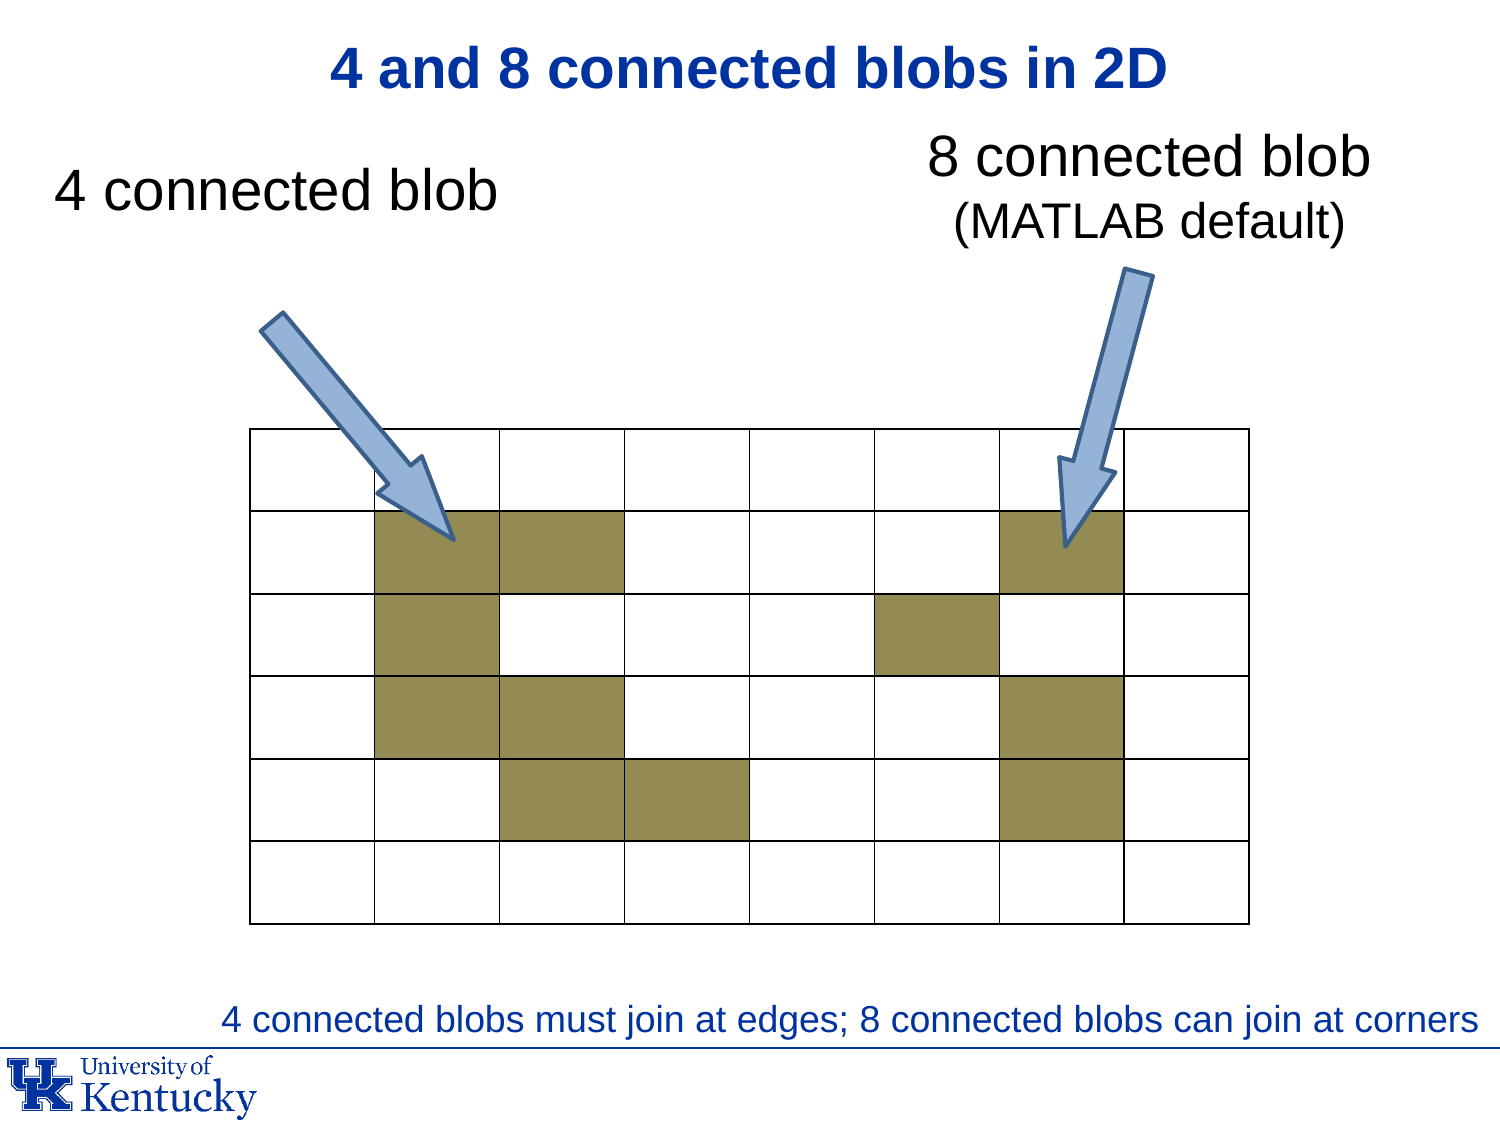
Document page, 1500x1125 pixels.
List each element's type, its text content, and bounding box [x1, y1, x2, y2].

table_header [750, 430, 874, 510]
table_cell [1000, 677, 1123, 758]
table_cell [1000, 760, 1123, 840]
text_box [258, 310, 456, 542]
table_cell [875, 760, 999, 840]
table_cell [500, 677, 624, 758]
table_cell [1125, 512, 1248, 593]
table_header [500, 430, 624, 510]
table_cell [500, 842, 624, 923]
table_cell [1125, 842, 1248, 923]
table_cell [251, 842, 374, 923]
table_header [1094, 430, 1123, 510]
table_cell [875, 677, 999, 758]
table_header [1125, 430, 1248, 510]
table_cell [625, 595, 749, 675]
table_header [875, 430, 999, 510]
table_cell [625, 842, 749, 923]
table_cell [750, 760, 874, 840]
table_cell [251, 677, 374, 758]
table_header [251, 430, 374, 510]
table_cell [1125, 595, 1248, 675]
table_header [1000, 430, 1079, 510]
list 4 connected blobs must join at edges; 8 connected blobs can join at corners [12, 987, 1495, 1038]
table_cell [1000, 842, 1123, 923]
title 4 and 8 connected blobs in 2D [11, 24, 1488, 105]
table_cell [500, 595, 624, 675]
text_box 4 connected blob [39, 145, 515, 230]
table_cell [1125, 677, 1248, 758]
table_cell [875, 595, 999, 675]
table_cell [375, 760, 499, 840]
table_header [385, 430, 499, 510]
table_cell [750, 677, 874, 758]
text_box [1057, 266, 1155, 549]
table_cell [625, 677, 749, 758]
table_cell [251, 760, 374, 840]
table_cell [375, 842, 499, 923]
table_cell [251, 595, 374, 675]
picture [7, 1055, 257, 1120]
table_cell [375, 677, 499, 758]
table_cell [1125, 760, 1248, 840]
table_header [625, 430, 749, 510]
table_cell [625, 760, 749, 840]
table_cell [1000, 595, 1123, 675]
table_header [375, 473, 384, 491]
table_cell [251, 512, 374, 593]
table_cell [625, 512, 749, 593]
table_cell [875, 842, 999, 923]
table_cell [875, 512, 999, 593]
table_cell [375, 512, 499, 593]
table_cell [500, 760, 624, 840]
table_cell [500, 512, 624, 593]
table_cell [750, 595, 874, 675]
table_cell [750, 842, 874, 923]
table_cell [375, 595, 499, 675]
table_cell [750, 512, 874, 593]
text_box 8 connected blob (MATLAB default) [912, 110, 1388, 301]
table_header [375, 495, 398, 510]
table_cell [1000, 512, 1123, 593]
